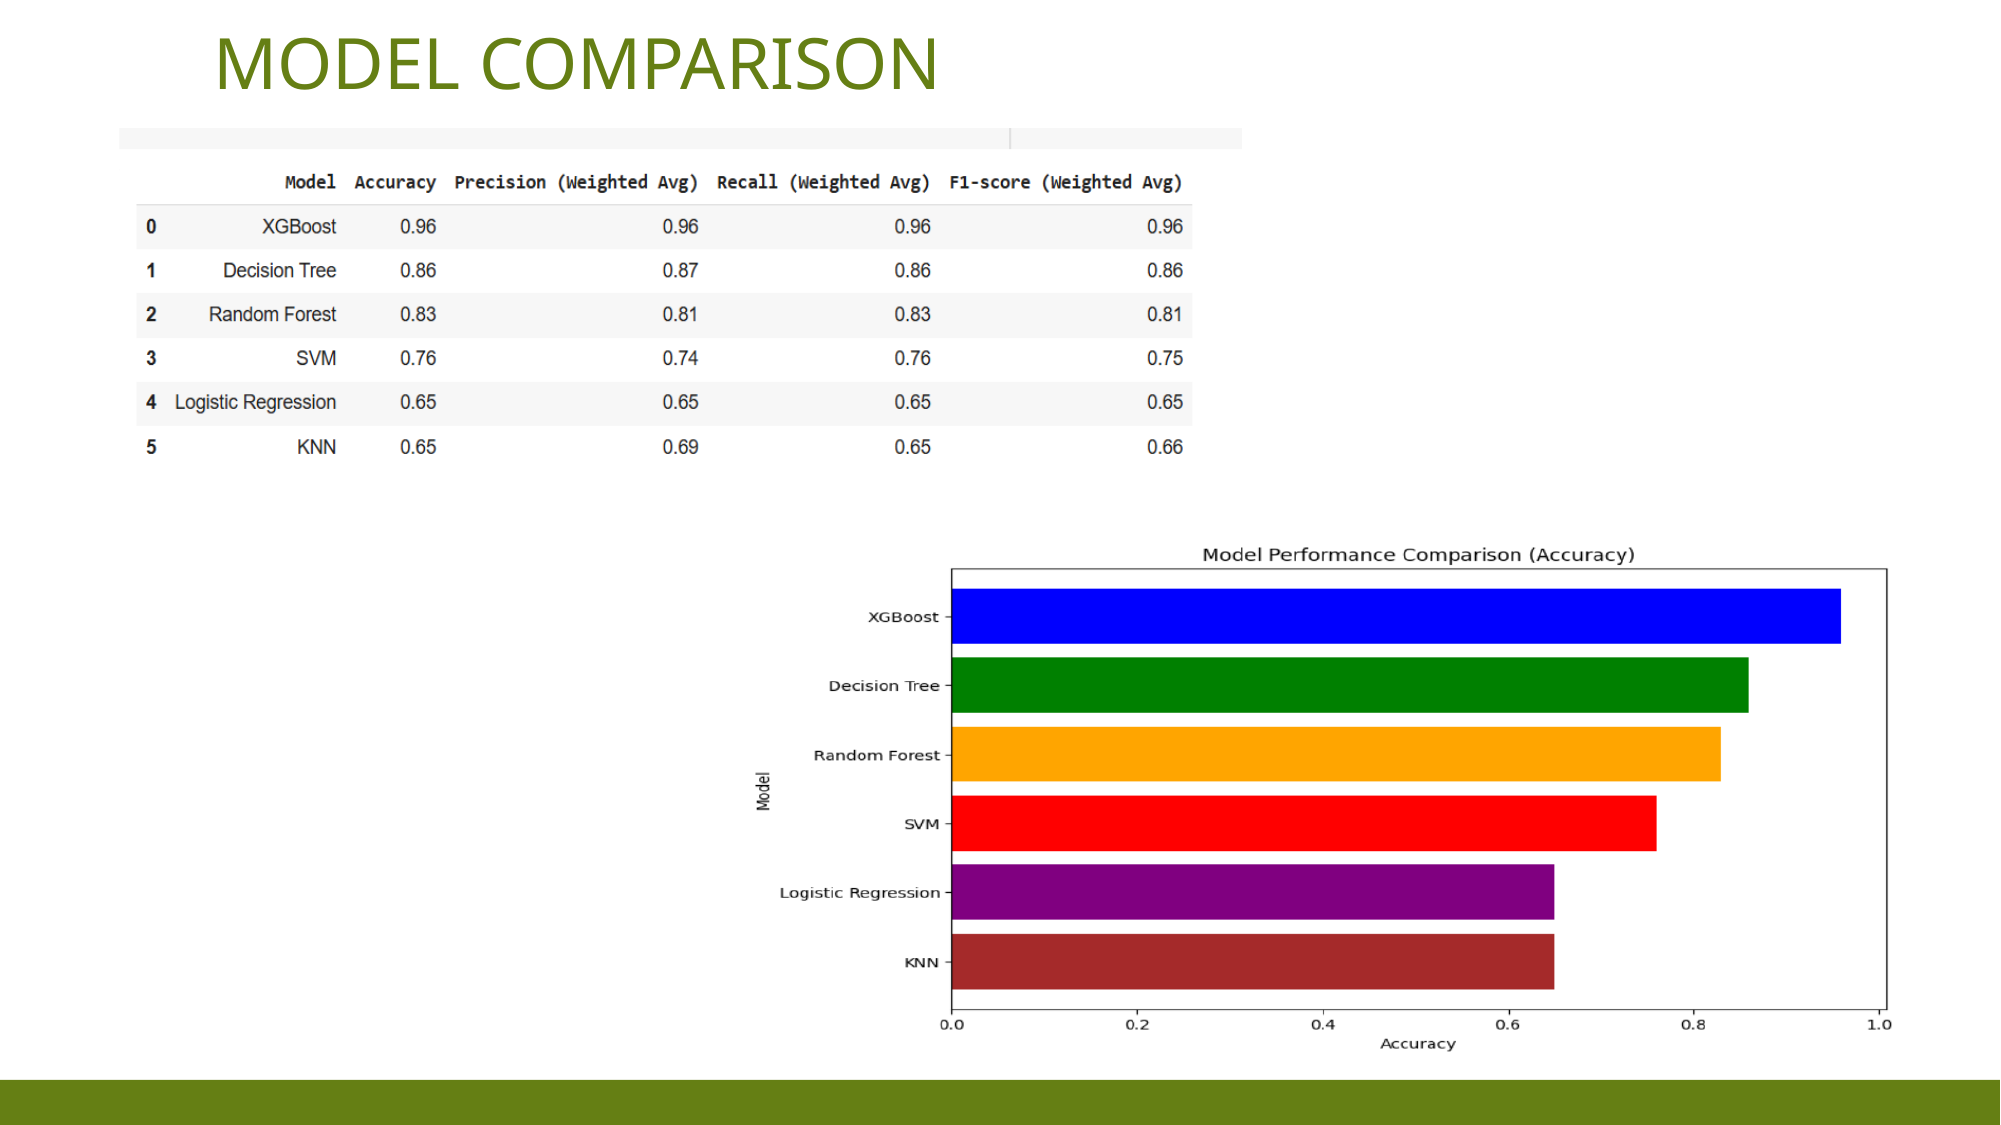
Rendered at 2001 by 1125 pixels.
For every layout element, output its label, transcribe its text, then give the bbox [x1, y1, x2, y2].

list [119, 127, 1242, 485]
picture [741, 532, 1907, 1056]
title Model Comparison [198, 0, 1699, 113]
